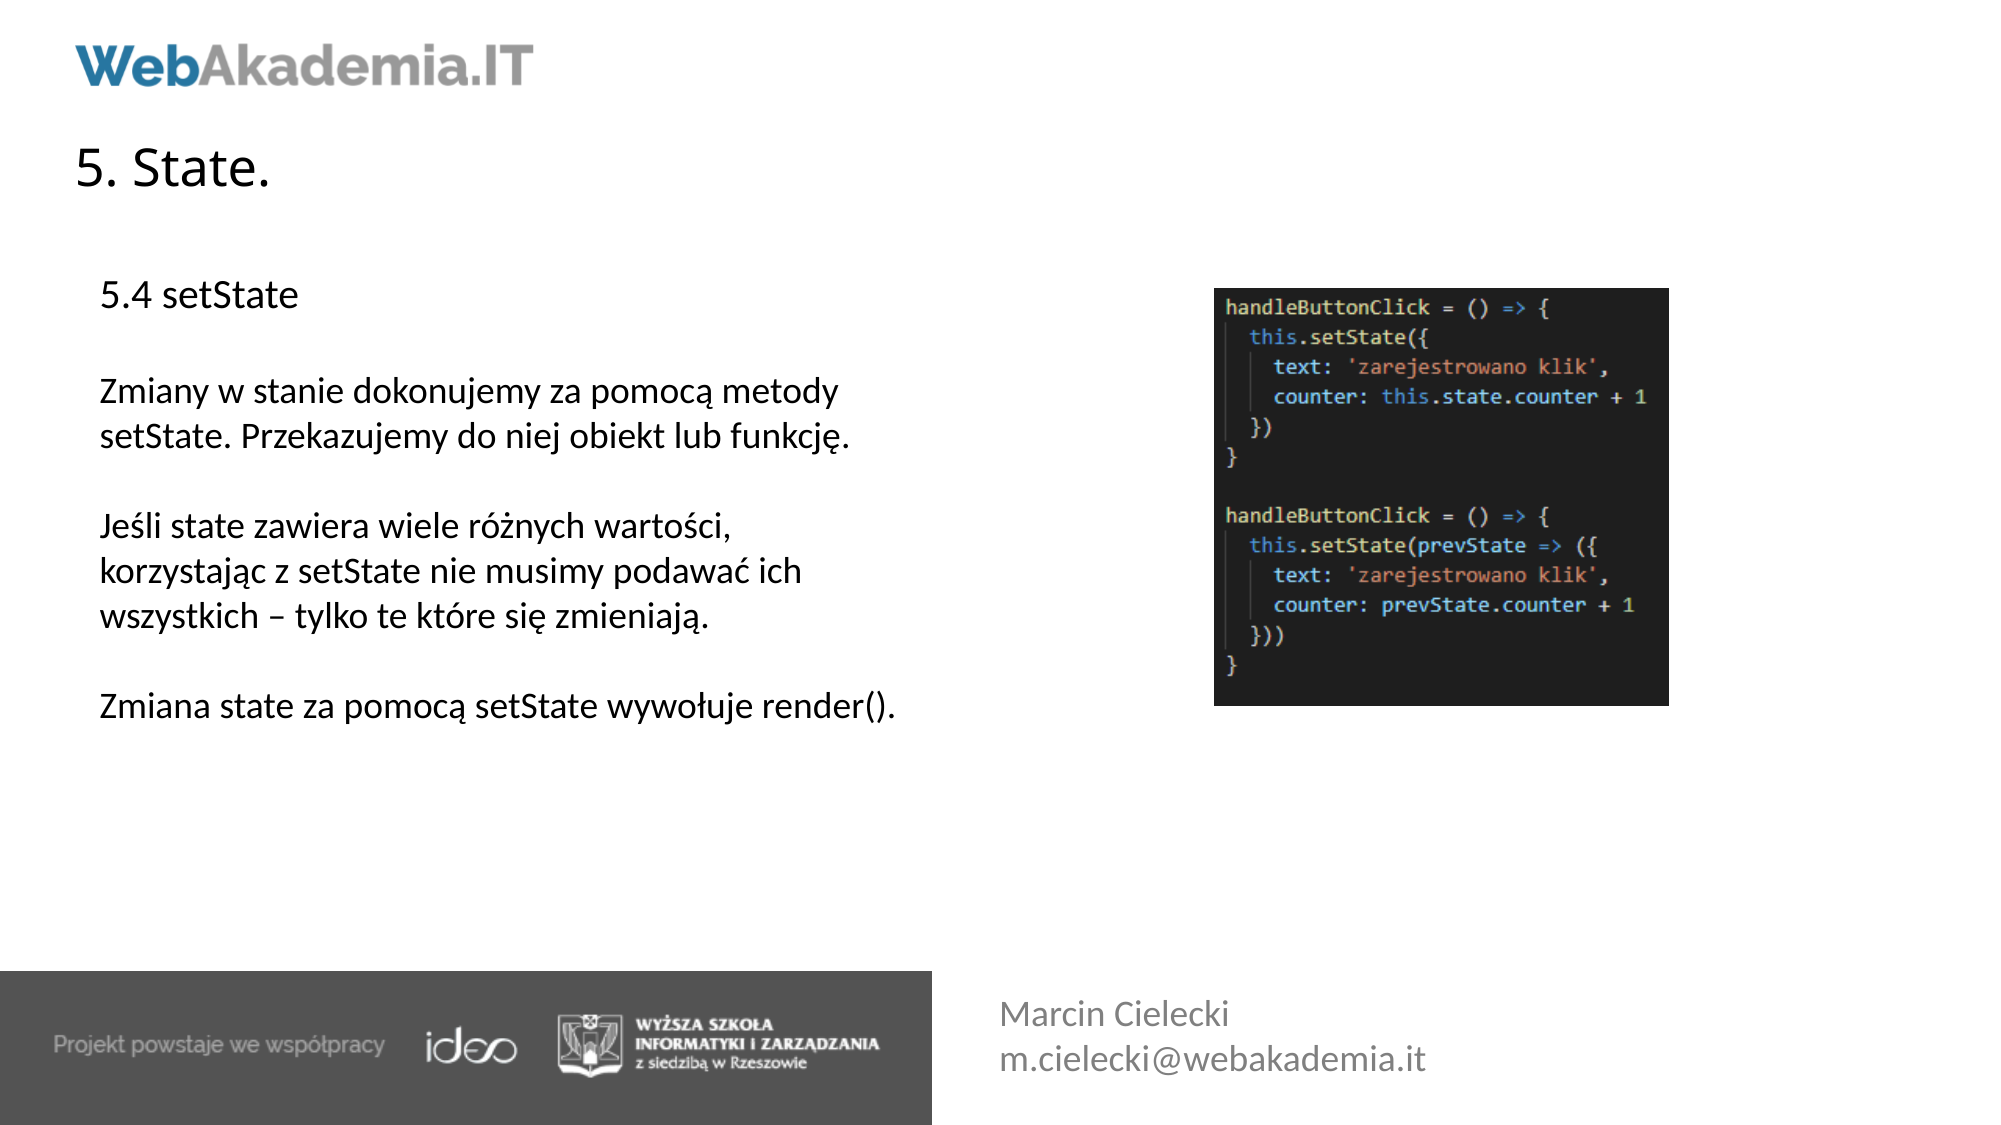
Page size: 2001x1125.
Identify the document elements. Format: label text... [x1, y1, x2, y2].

picture [1214, 288, 1669, 706]
text_box 5.4 setState Zmiany w stanie dokonujemy za pomocą metody setState. Przekazujemy do niej obiekt lub funkcję. Jeśli state zawiera wiele różnych wartości, korzystając z setState nie musimy podawać ich wszystkich – tylko te które się zmieniają. Zmiana state za pomocą setState wywołuje render(). [84, 259, 920, 734]
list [0, 971, 932, 1125]
text_box Marcin Cielecki m.cielecki@webakademia.it [984, 981, 1956, 1087]
picture [59, 29, 551, 103]
title 5. State. [59, 133, 1956, 206]
